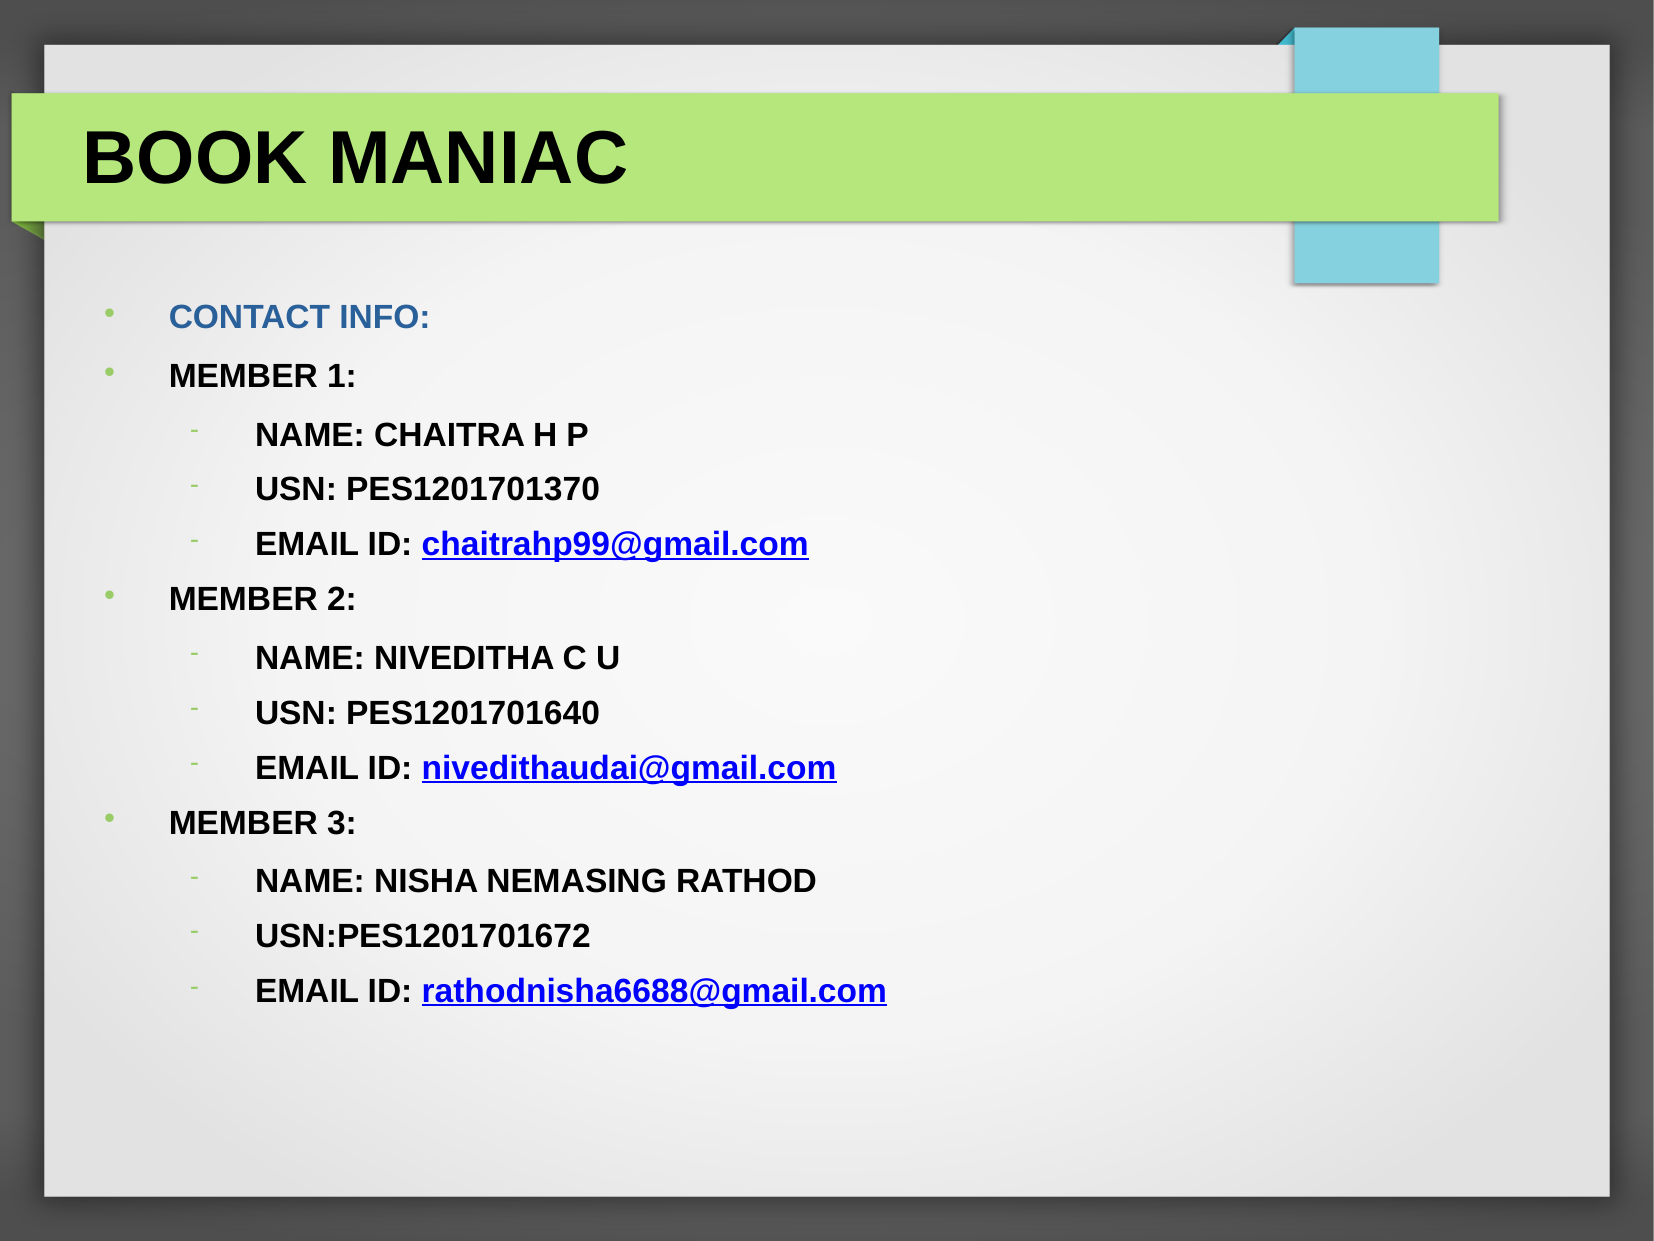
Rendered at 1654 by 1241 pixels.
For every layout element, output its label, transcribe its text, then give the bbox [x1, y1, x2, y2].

picture [0, 0, 1654, 1241]
text_box CONTACT INFO: MEMBER 1: NAME: CHAITRA H P USN: PES1201701370 EMAIL ID: chaitrahp99@gmail.com MEMBER 2: NAME: NIVEDITHA C U USN: PES1201701640 EMAIL ID: nivedithaudai@gmail.com MEMBER 3: NAME: NISHA NEMASING RATHOD USN:PES1201701672 EMAIL ID: rathodnisha6688@gmail.com [82, 295, 1571, 1015]
text_box BOOK MANIAC [82, 108, 1264, 199]
